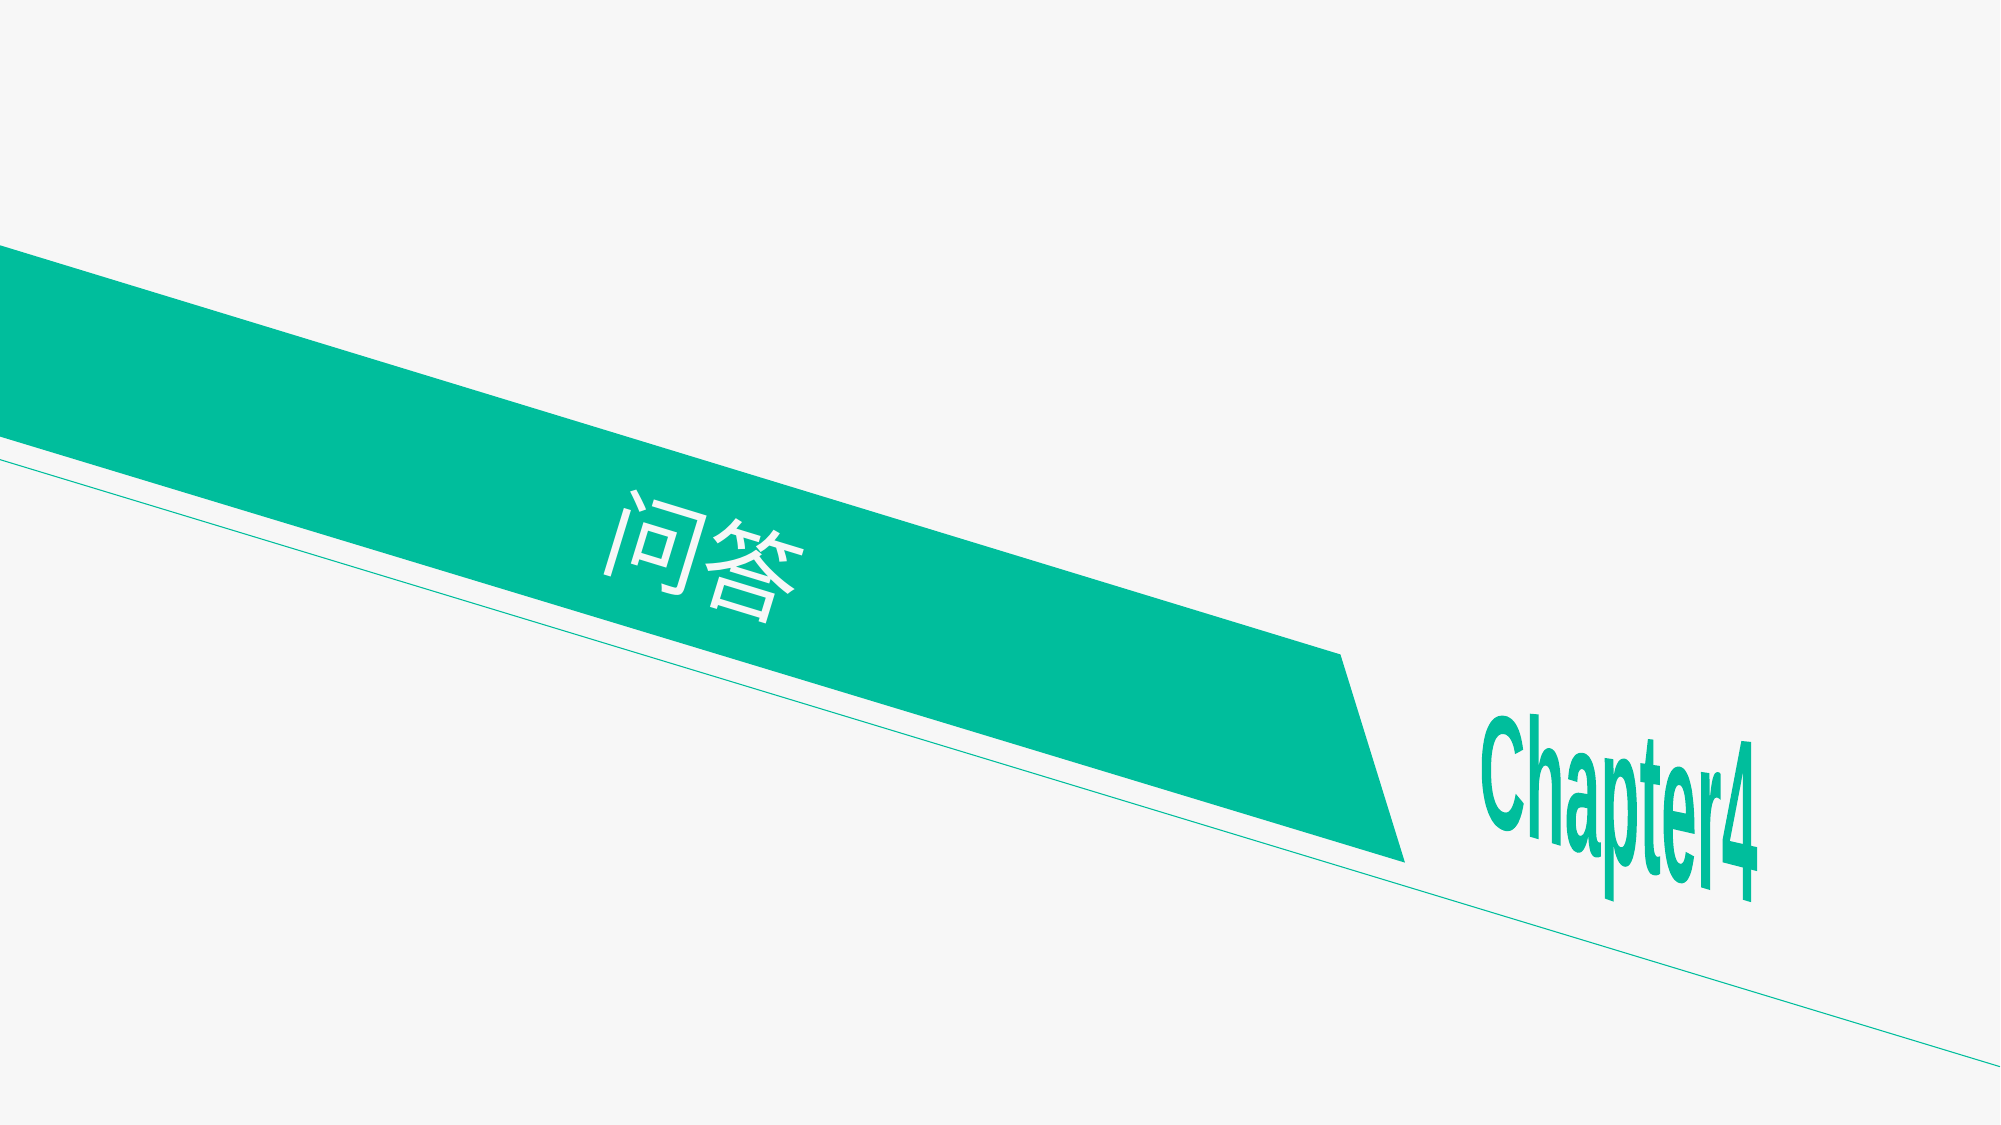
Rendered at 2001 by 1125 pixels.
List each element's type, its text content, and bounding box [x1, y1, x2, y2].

title 问答 [0, 274, 1408, 851]
